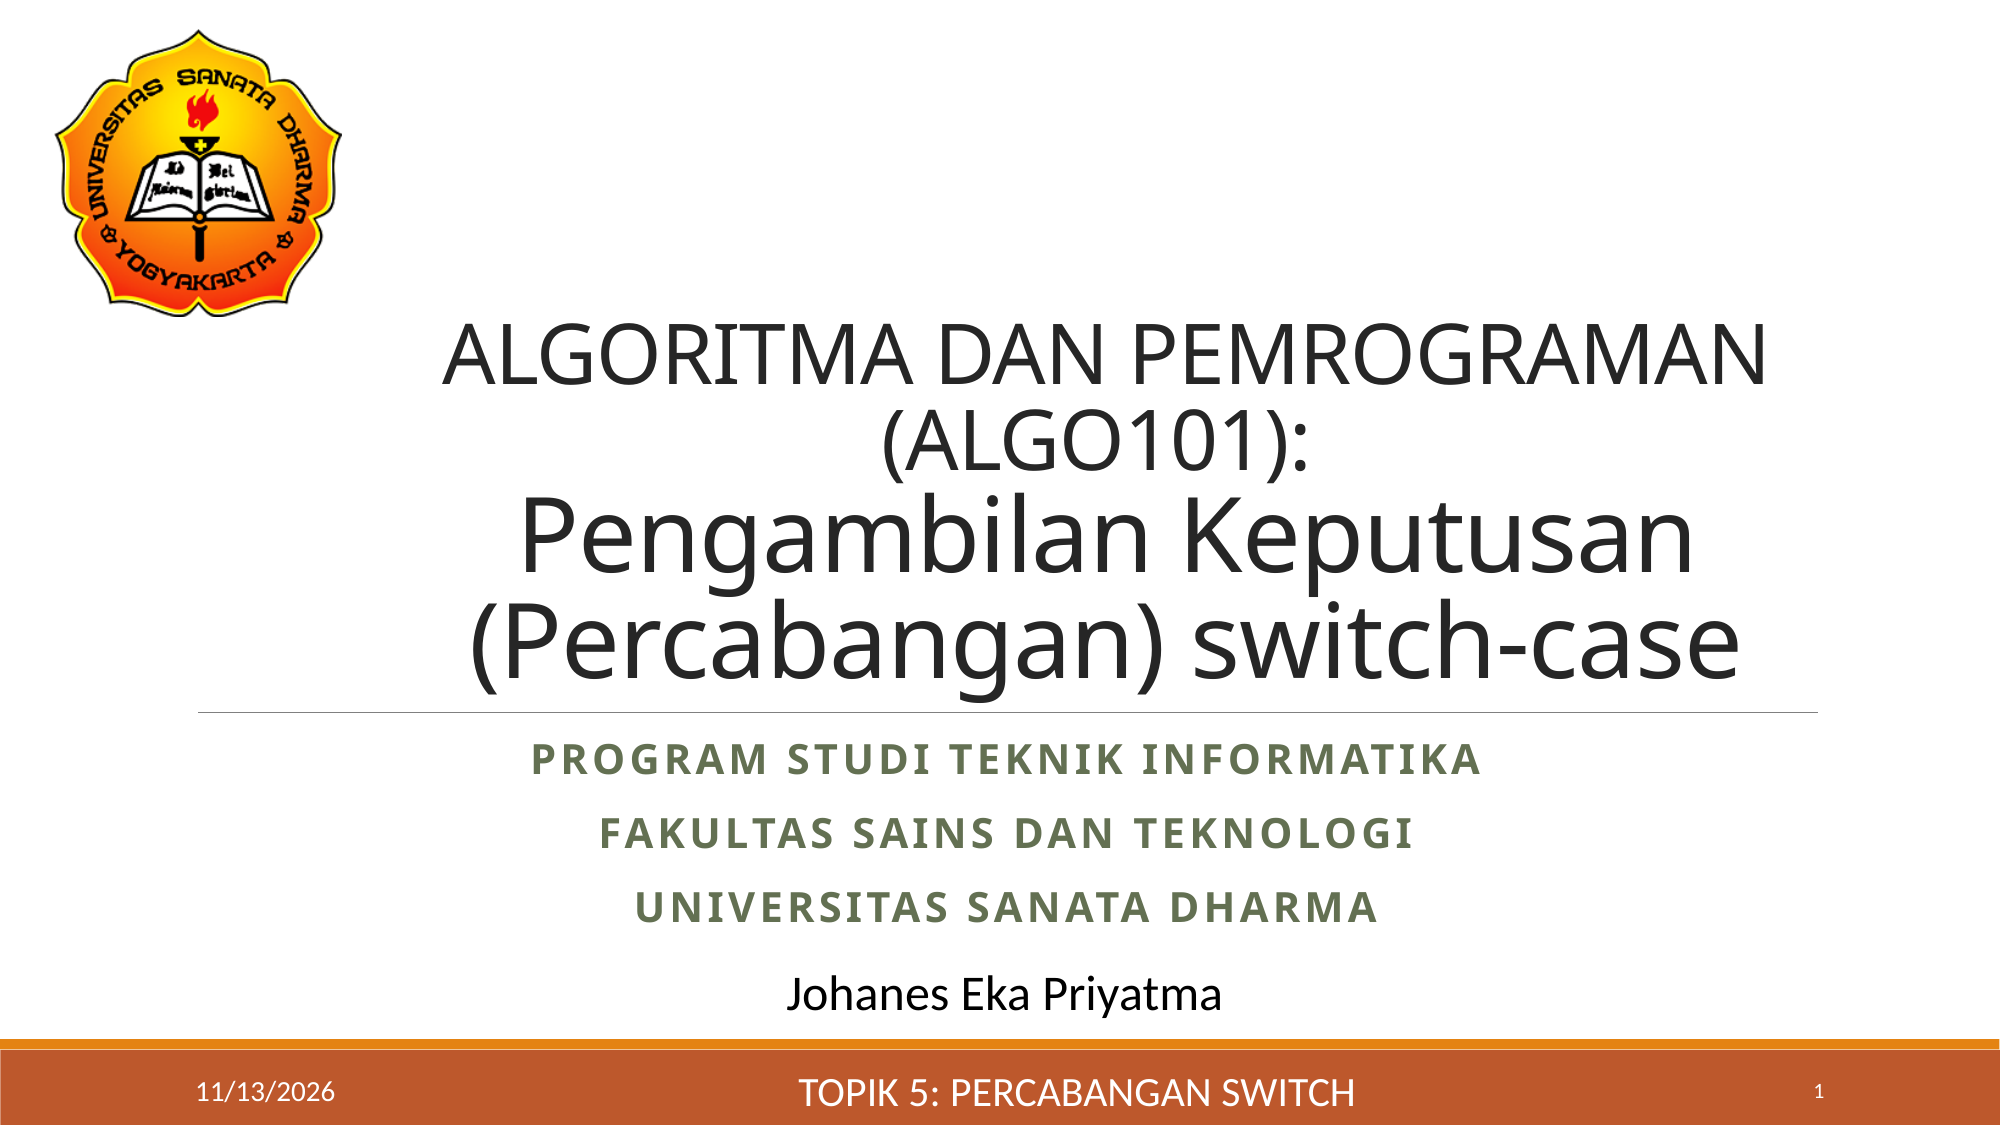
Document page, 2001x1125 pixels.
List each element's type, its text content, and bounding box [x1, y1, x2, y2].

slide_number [180, 1059, 411, 1120]
slide_number 1 [1744, 1059, 1840, 1120]
subtitle PROGRAM STUDI TEKNIK INFORMATIKA FAKULTAS SAINS DAN TEKNOLOGI UNIVERSITAS SANATA DHARMA [180, 730, 1831, 954]
title ALGORITMA DAN PEMROGRAMAN (ALGO101): Pengambilan Keputusan (Percabangan) switch-case [382, 301, 1831, 708]
footer Topik 5: Percabangan Switch [411, 1059, 1744, 1120]
picture [53, 29, 343, 317]
text_box Johanes Eka Priyatma [771, 953, 1268, 1029]
